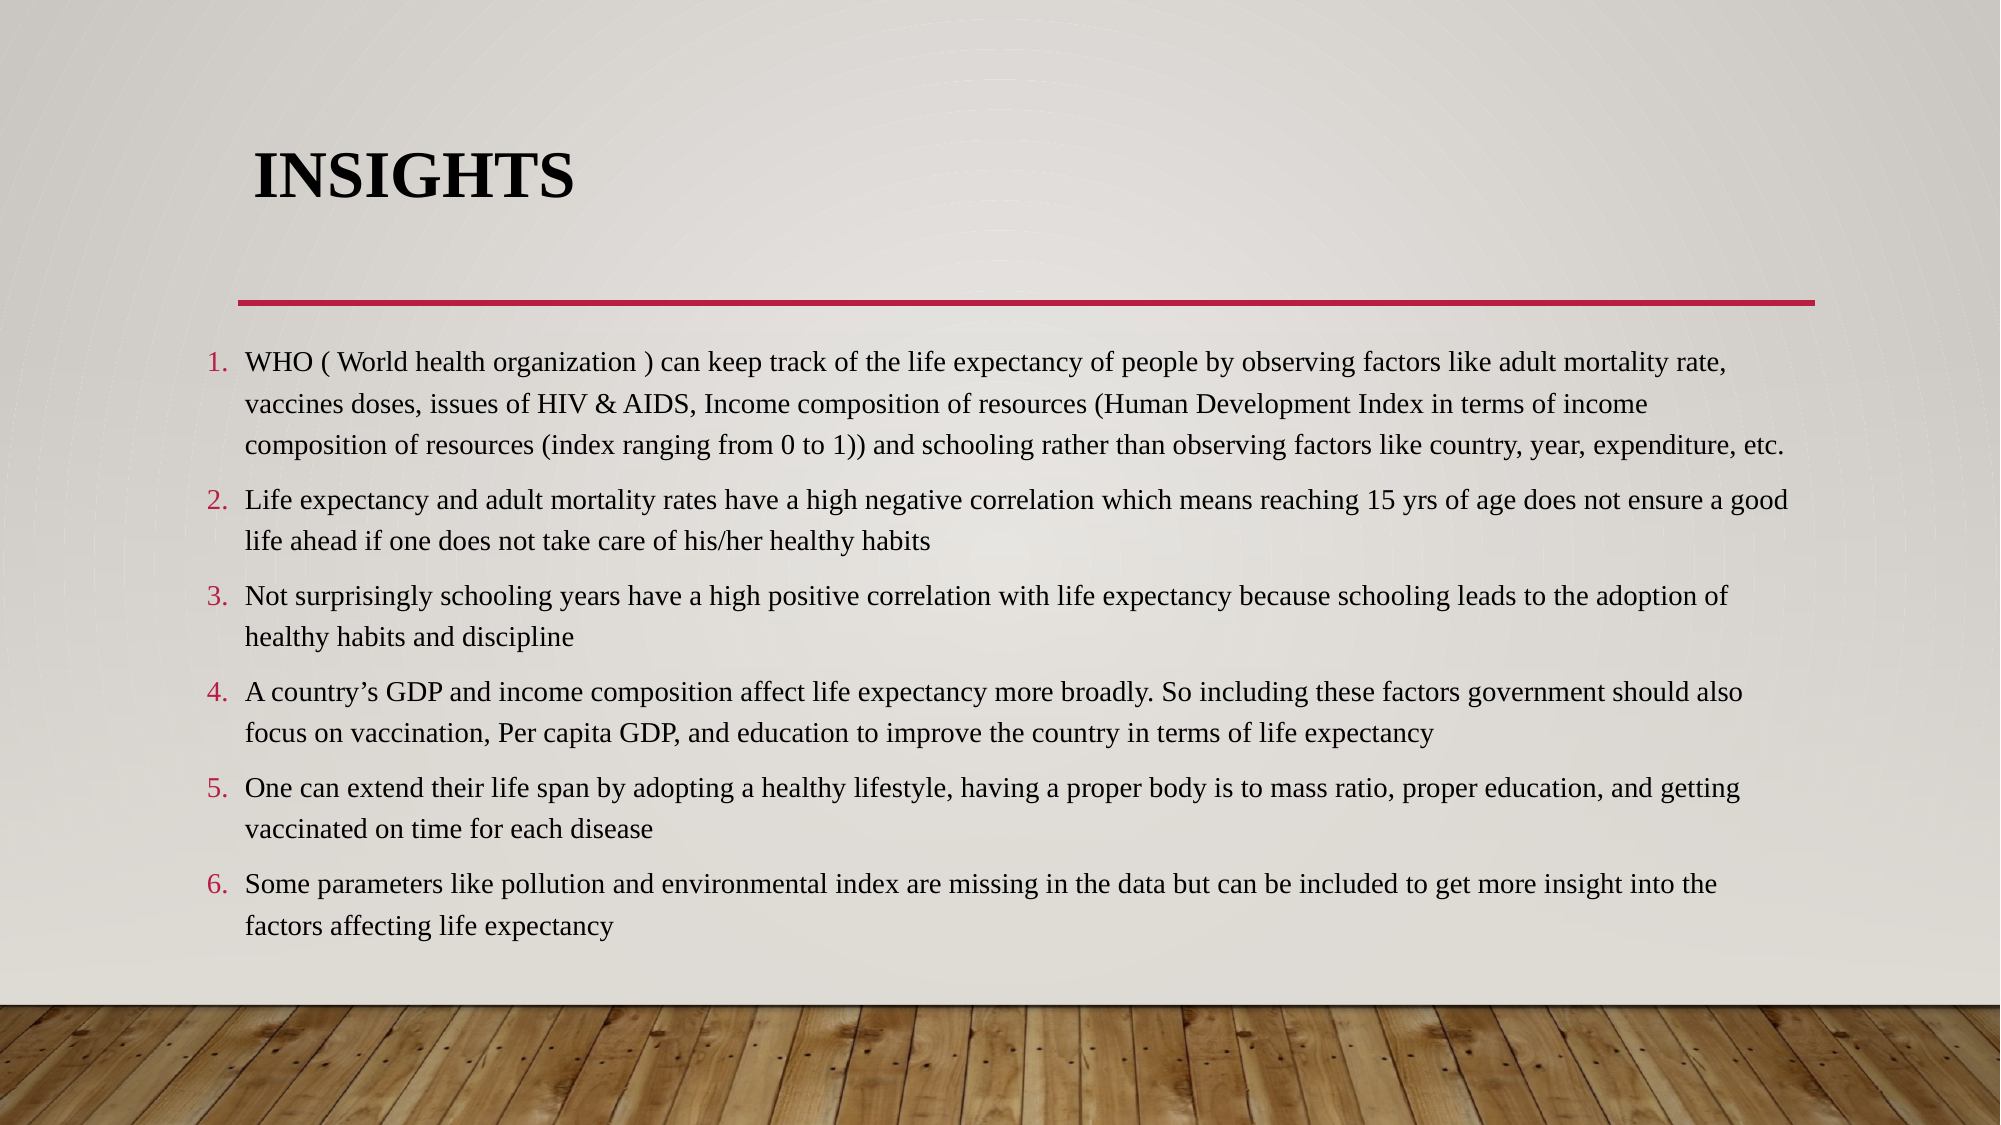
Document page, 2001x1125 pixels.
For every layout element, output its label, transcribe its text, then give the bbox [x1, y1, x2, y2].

picture [0, 1005, 2000, 1125]
title Insights [238, 131, 1814, 305]
list WHO ( World health organization ) can keep track of the life expectancy of people by observing factors like adult mortality rate, vaccines doses, issues of HIV & AIDS, Income composition of resources (Human Development Index in terms of income composition of resources (index ranging from 0 to 1)) and schooling rather than observing factors like country, year, expenditure, etc. Life expectancy and adult mortality rates have a high negative correlation which means reaching 15 yrs of age does not ensure a good life ahead if one does not take care of his/her healthy habits Not surprisingly schooling years have a high positive correlation with life expectancy because schooling leads to the adoption of healthy habits and discipline A country’s GDP and income composition affect life expectancy more broadly. So including these factors government should also focus on vaccination, Per capita GDP, and education to improve the country in terms of life expectancy One can extend their life span by adopting a healthy lifestyle, having a proper body is to mass ratio, proper education, and getting vaccinated on time for each disease Some parameters like pollution and environmental index are missing in the data but can be included to get more insight into the factors affecting life expectancy [191, 328, 1814, 971]
